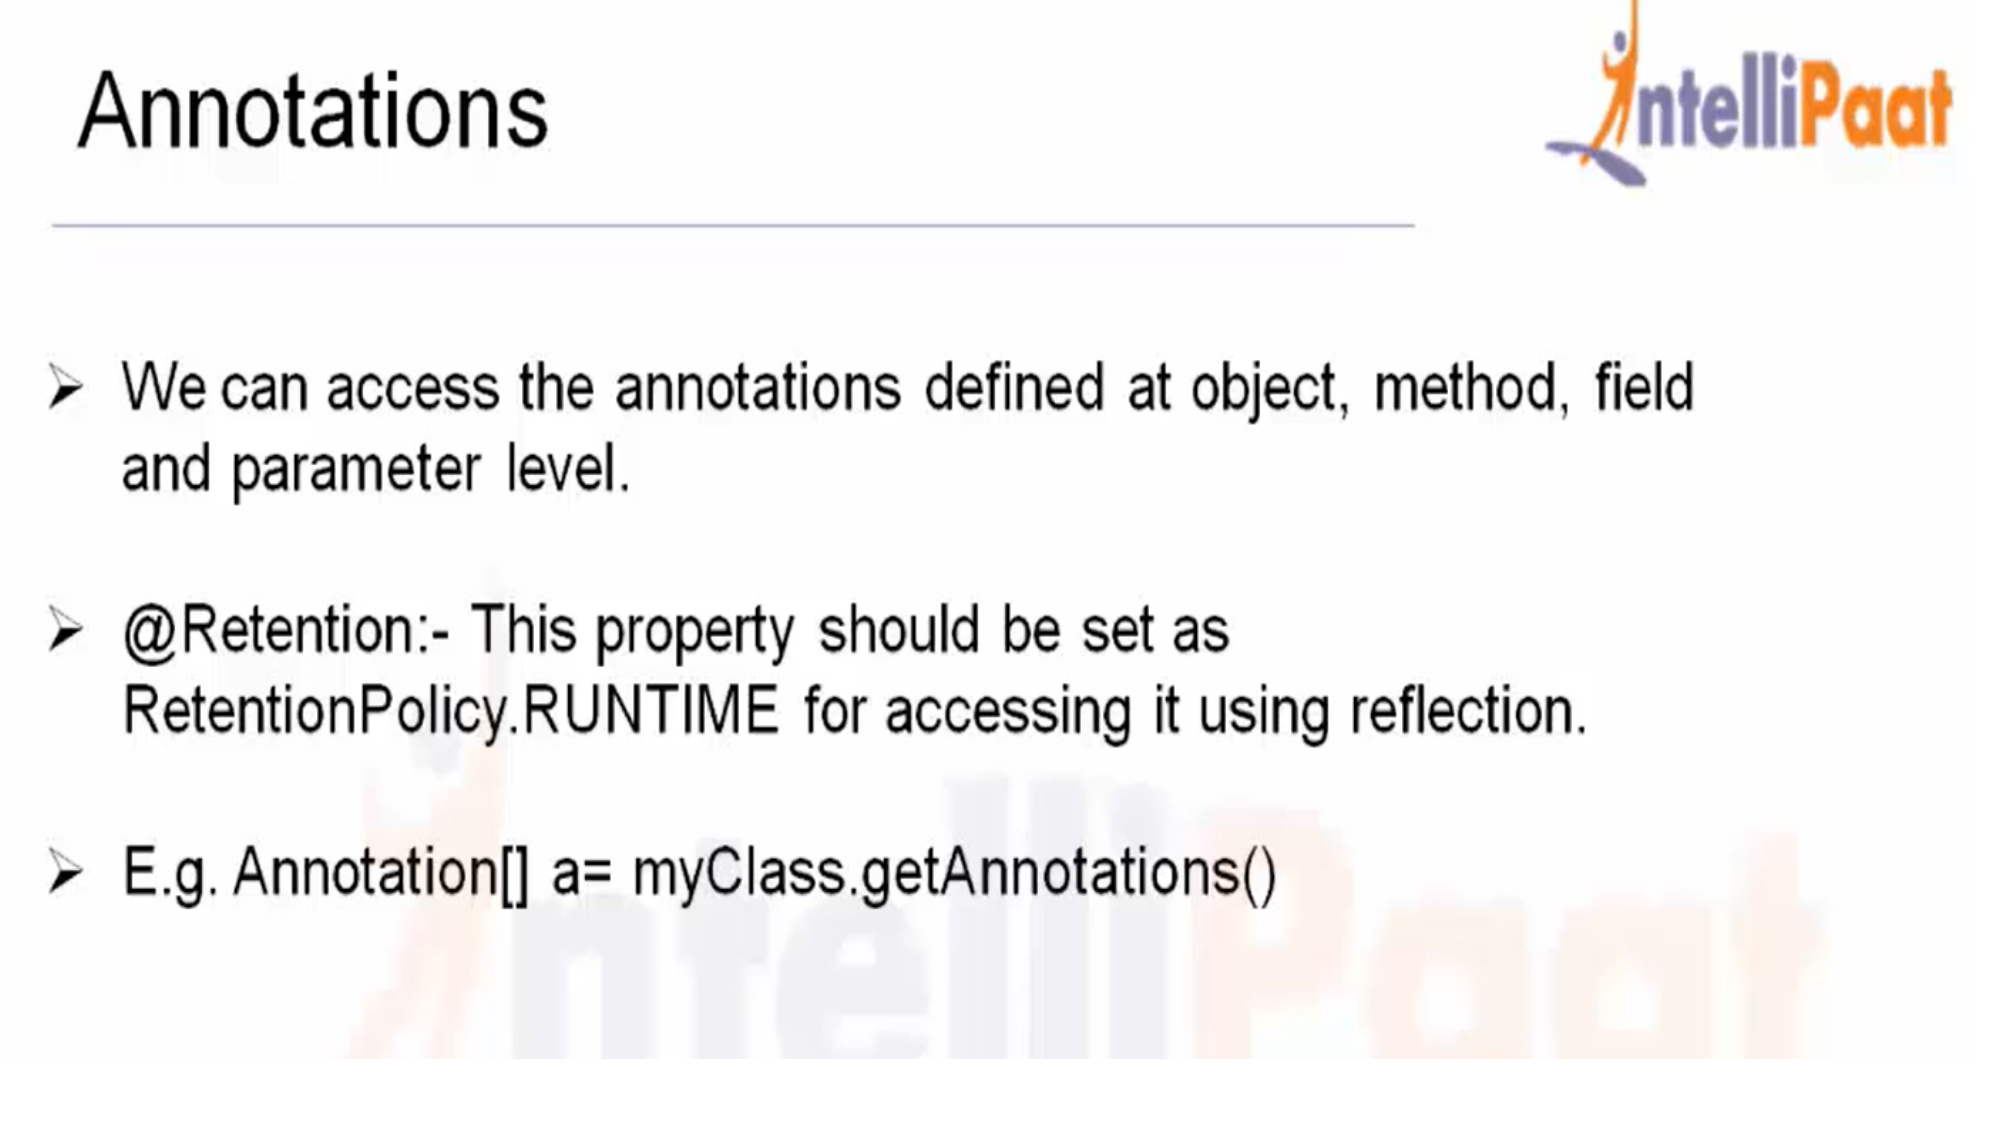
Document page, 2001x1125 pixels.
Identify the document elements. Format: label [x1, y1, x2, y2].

list [0, 0, 1972, 1059]
